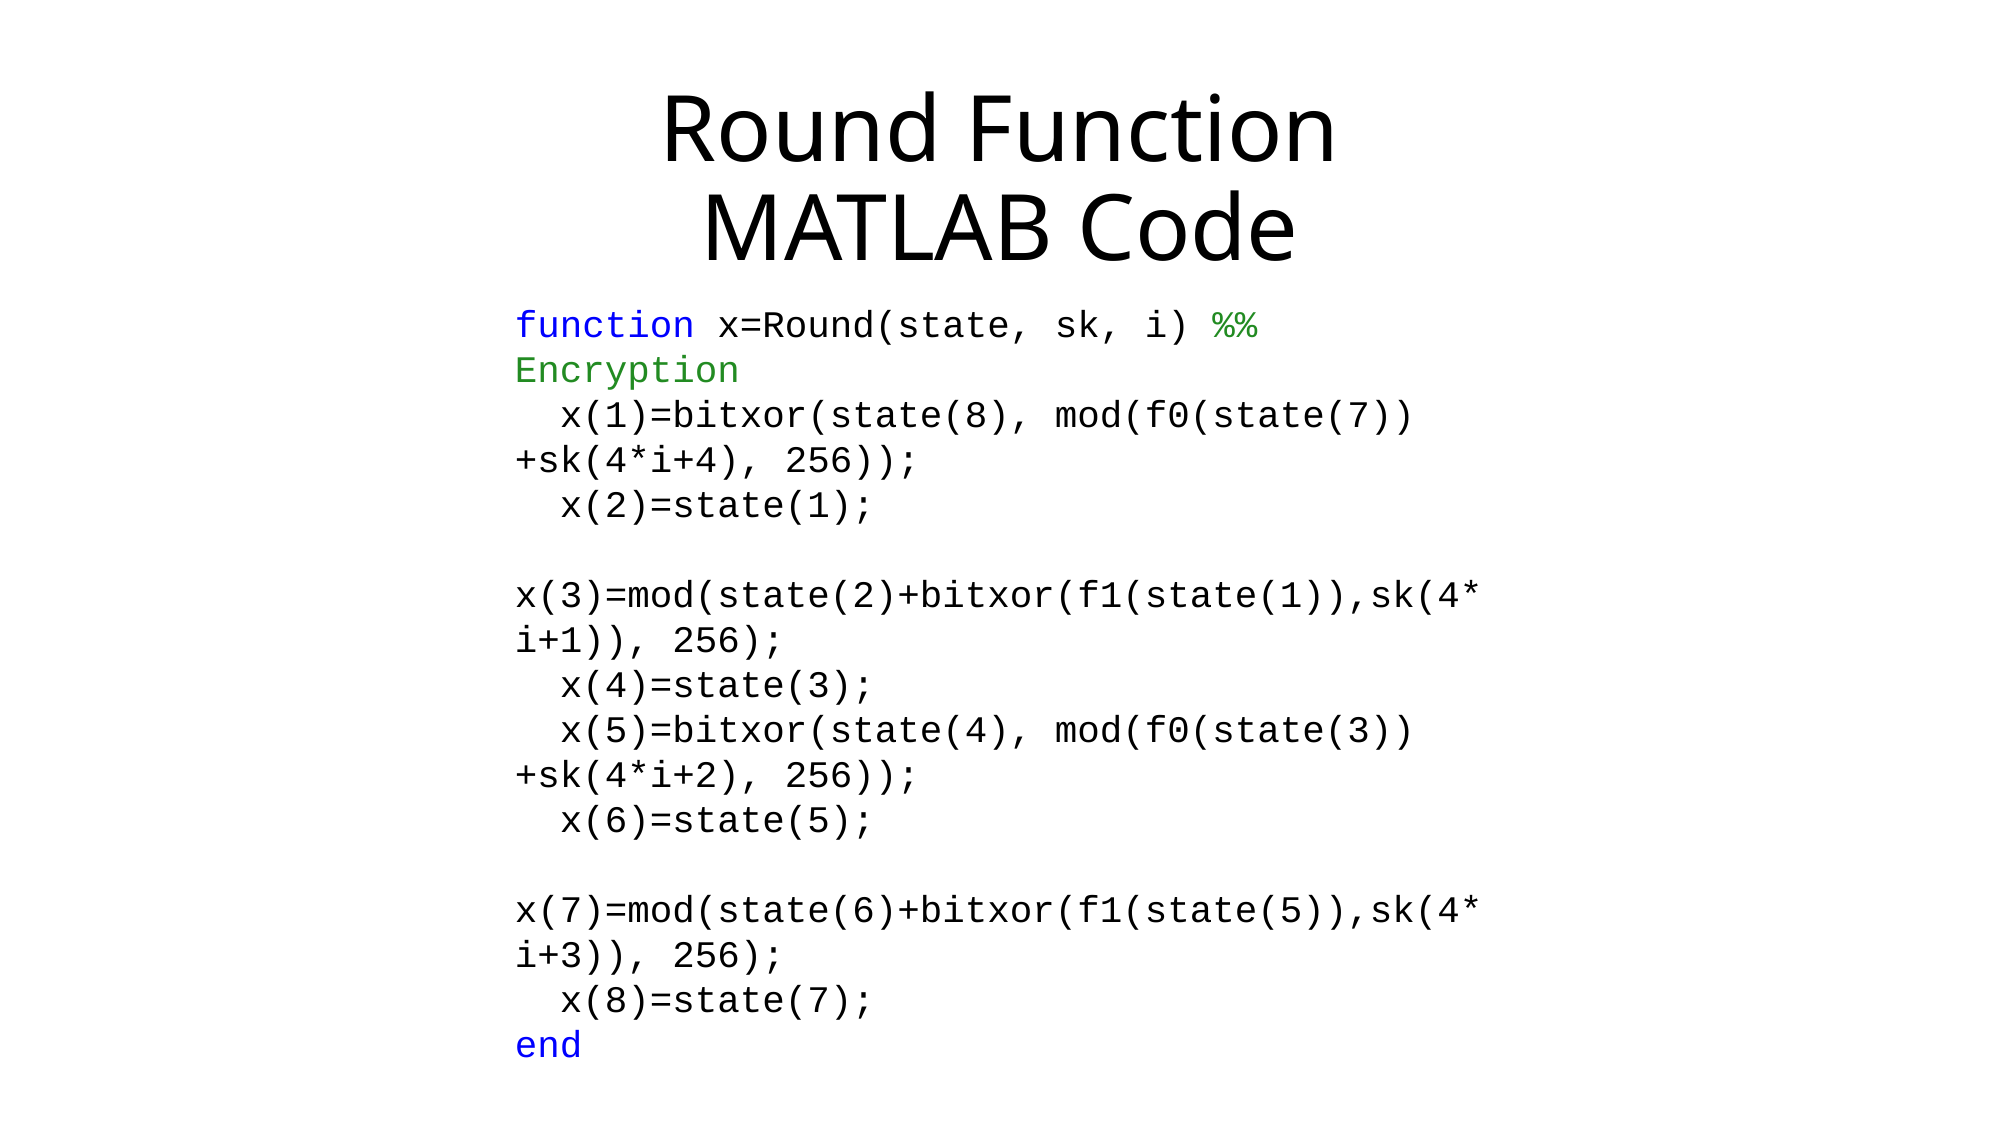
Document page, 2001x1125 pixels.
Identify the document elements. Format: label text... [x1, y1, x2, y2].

text_box Round Function MATLAB Code [466, 75, 1534, 293]
text_box function x=Round(state, sk, i) %% Encryption x(1)=bitxor(state(8), mod(f0(state(7))+sk(4*i+4), 256)); x(2)=state(1); x(3)=mod(state(2)+bitxor(f1(state(1)),sk(4*i+1)), 256); x(4)=state(3); x(5)=bitxor(state(4), mod(f0(state(3))+sk(4*i+2), 256)); x(6)=state(5); x(7)=mod(state(6)+bitxor(f1(state(5)),sk(4*i+3)), 256); x(8)=state(7); end [500, 292, 1500, 1073]
